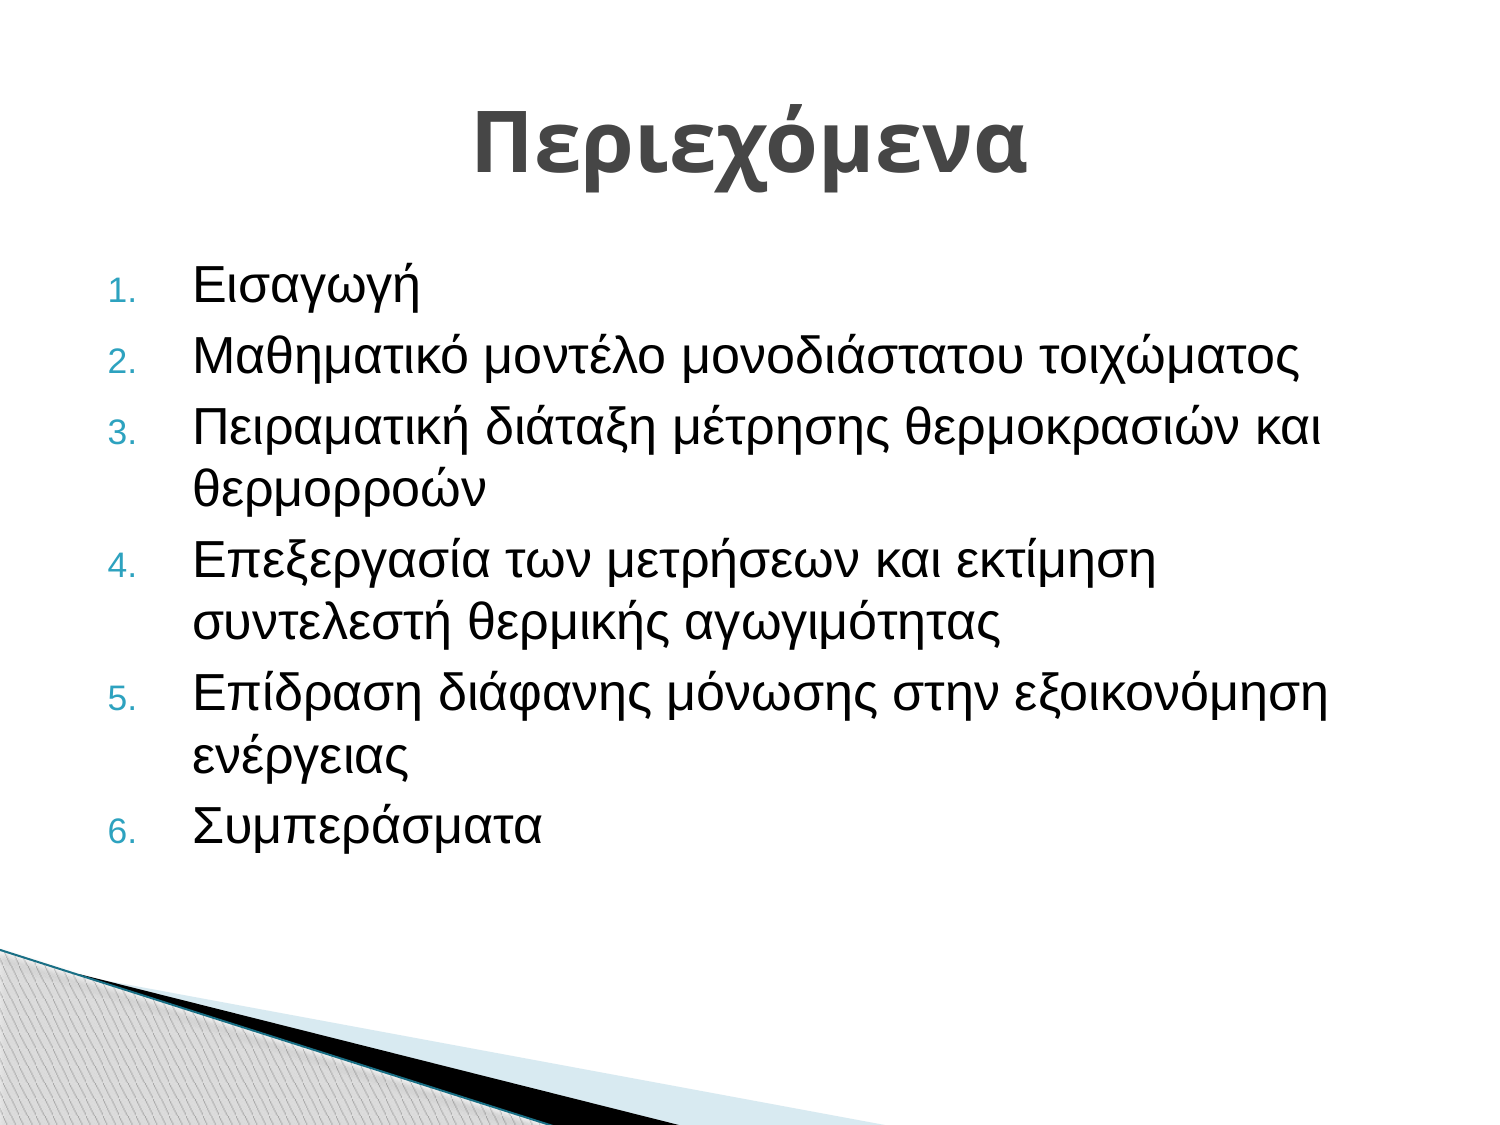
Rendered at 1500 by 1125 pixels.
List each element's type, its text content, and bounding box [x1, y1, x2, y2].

title Περιεχόμενα [75, 45, 1425, 233]
list Εισαγωγή Μαθηματικό μοντέλο μονοδιάστατου τοιχώματος Πειραματική διάταξη μέτρησης θερμοκρασιών και θερμορροών Επεξεργασία των μετρήσεων και εκτίμηση συντελεστή θερμικής αγωγιμότητας Επίδραση διάφανης μόνωσης στην εξοικονόμηση ενέργειας Συμπεράσματα [75, 243, 1424, 988]
